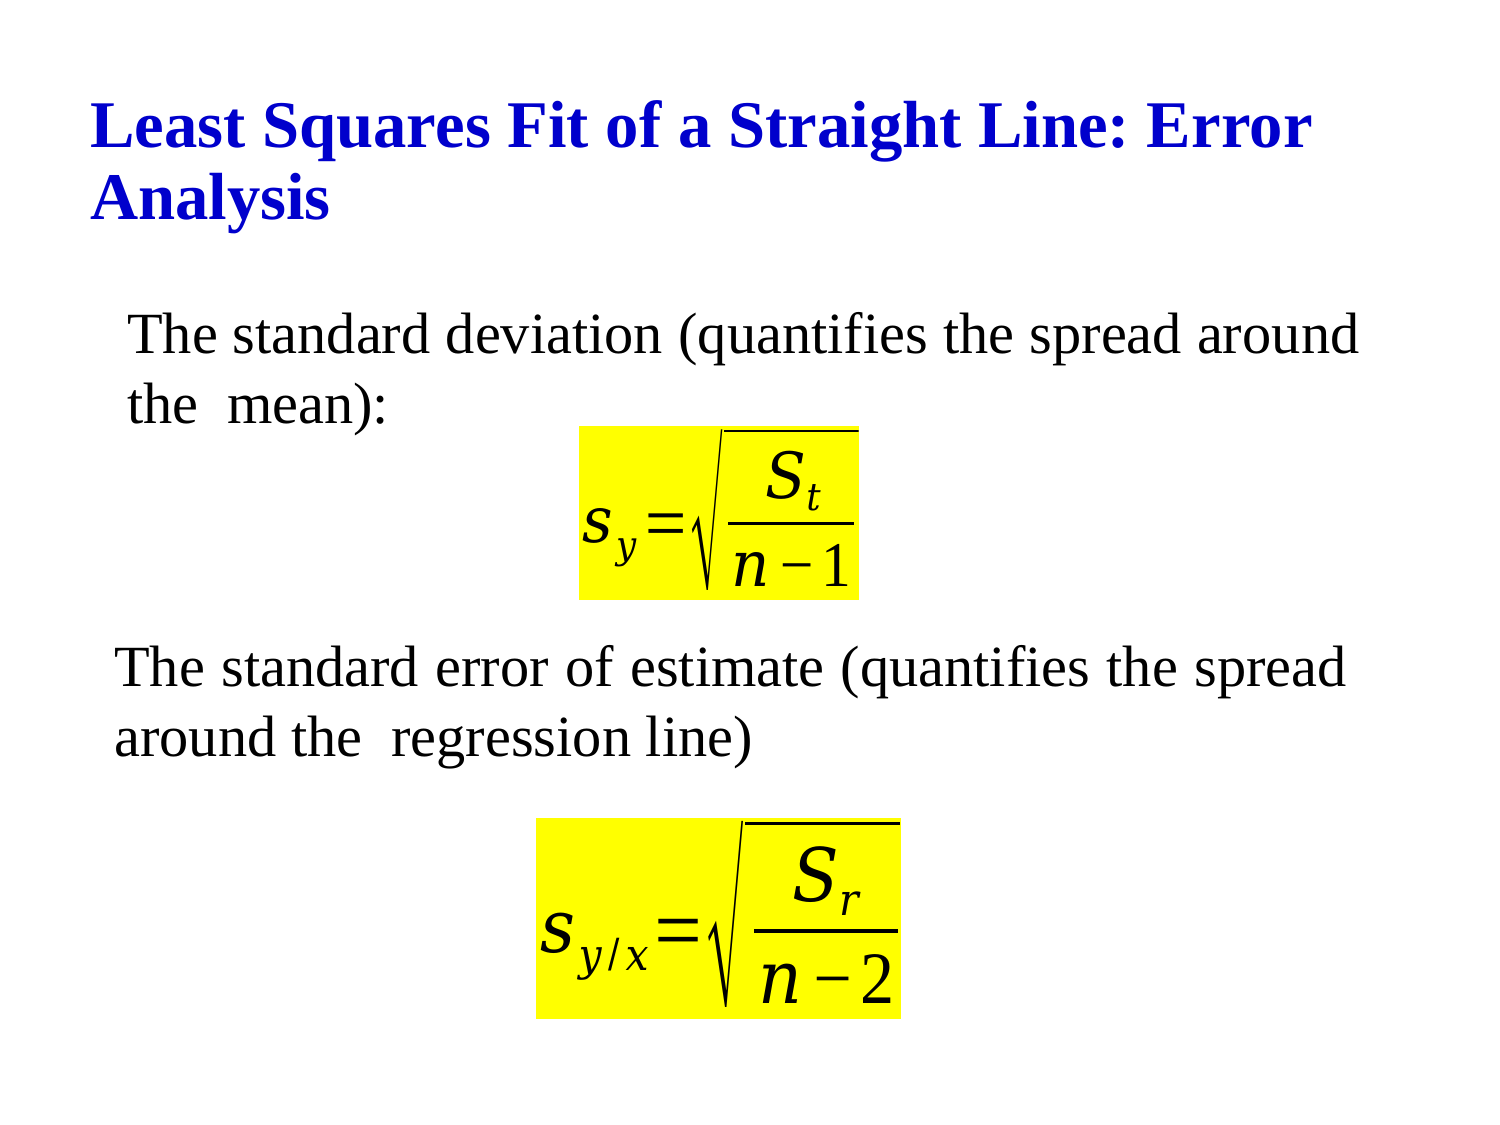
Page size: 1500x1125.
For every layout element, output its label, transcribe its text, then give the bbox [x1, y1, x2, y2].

text_box The standard deviation (quantifies the spread around the mean): [112, 287, 1375, 443]
text_box The standard error of estimate (quantifies the spread around the regression line) [99, 620, 1363, 776]
title Least Squares Fit of a Straight Line: Error Analysis [75, 56, 1363, 269]
